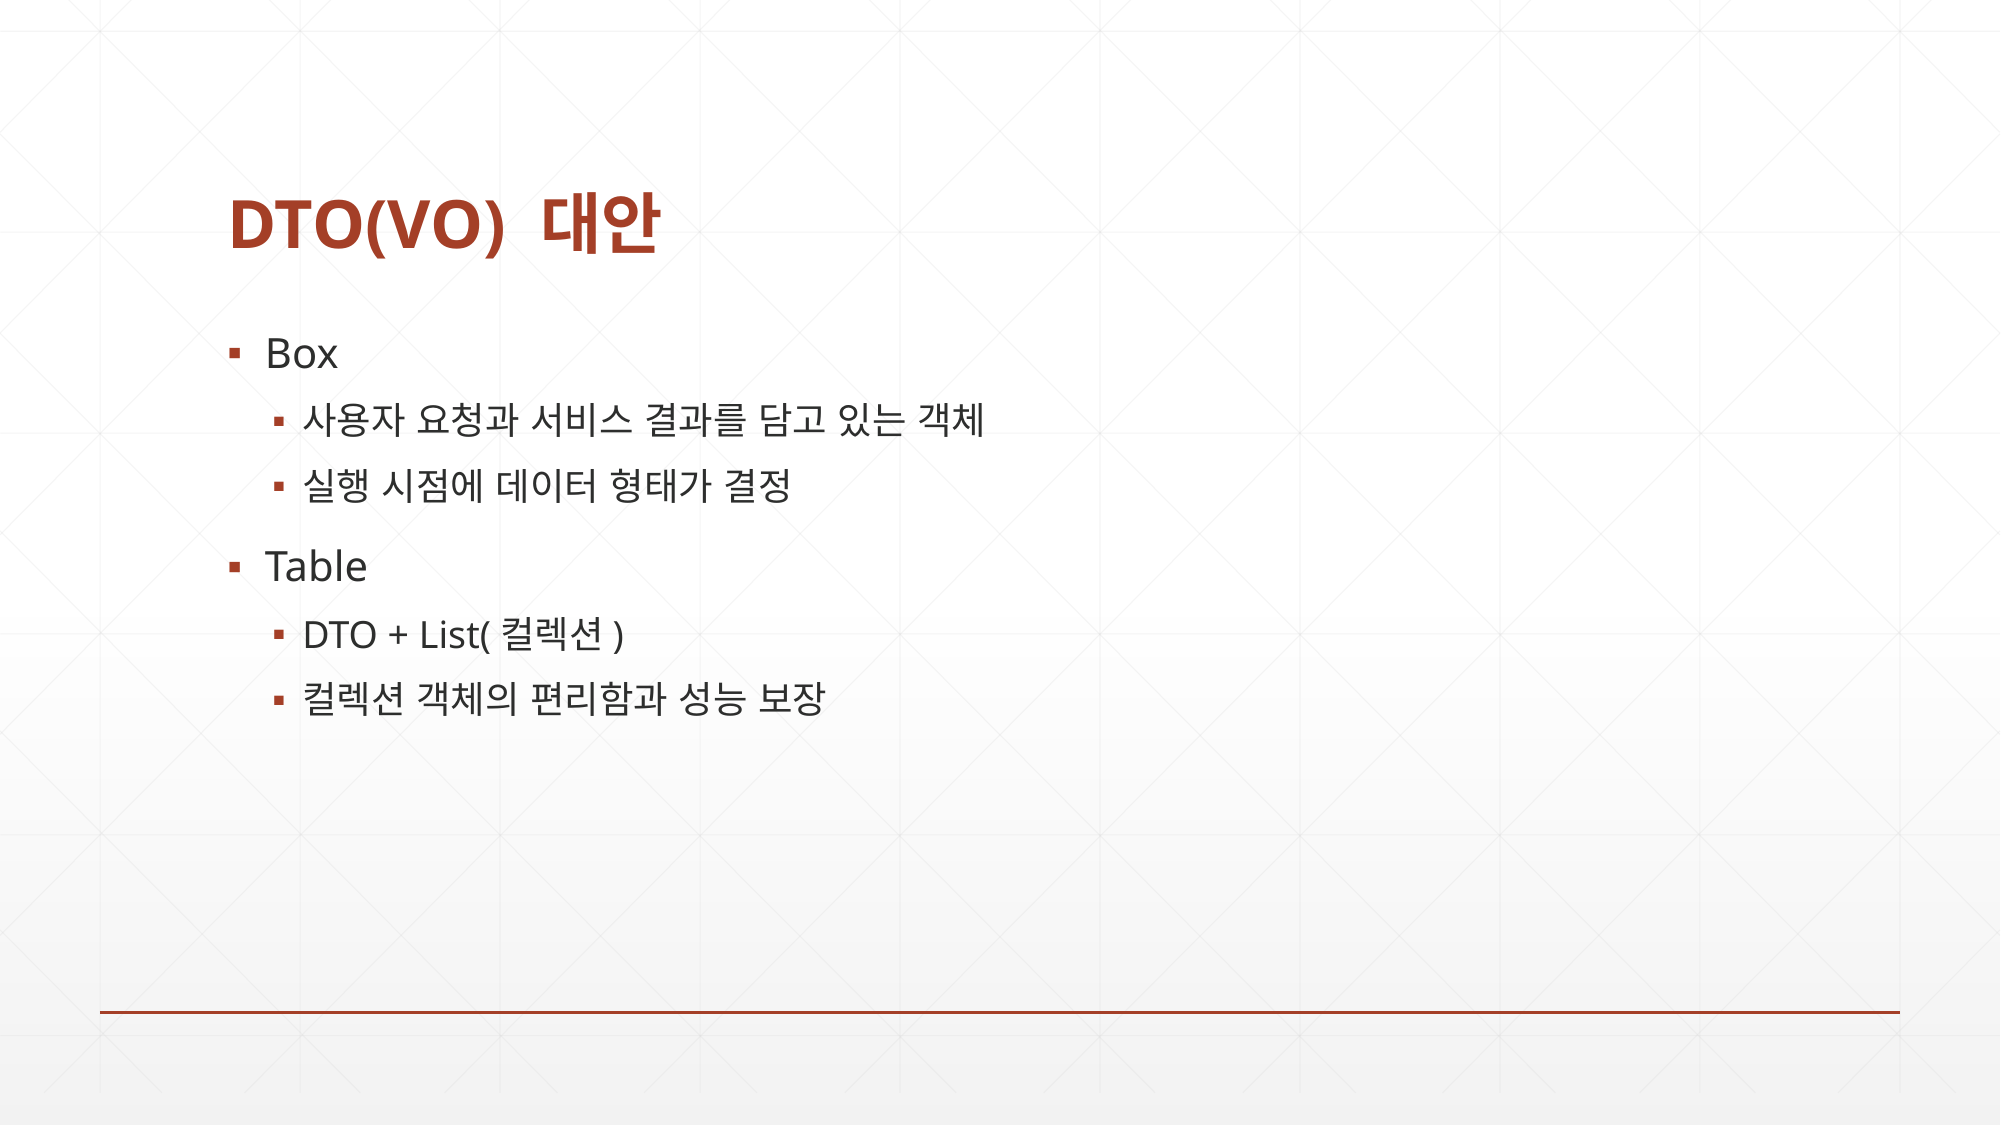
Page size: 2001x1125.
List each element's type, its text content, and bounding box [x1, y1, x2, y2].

list Box 사용자 요청과 서비스 결과를 담고 있는 객체 실행 시점에 데이터 형태가 결정 Table DTO + List(컬렉션) 컬렉션 객체의 편리함과 성능 보장 [212, 324, 1788, 950]
title DTO(VO) 대안 [212, 82, 1788, 271]
